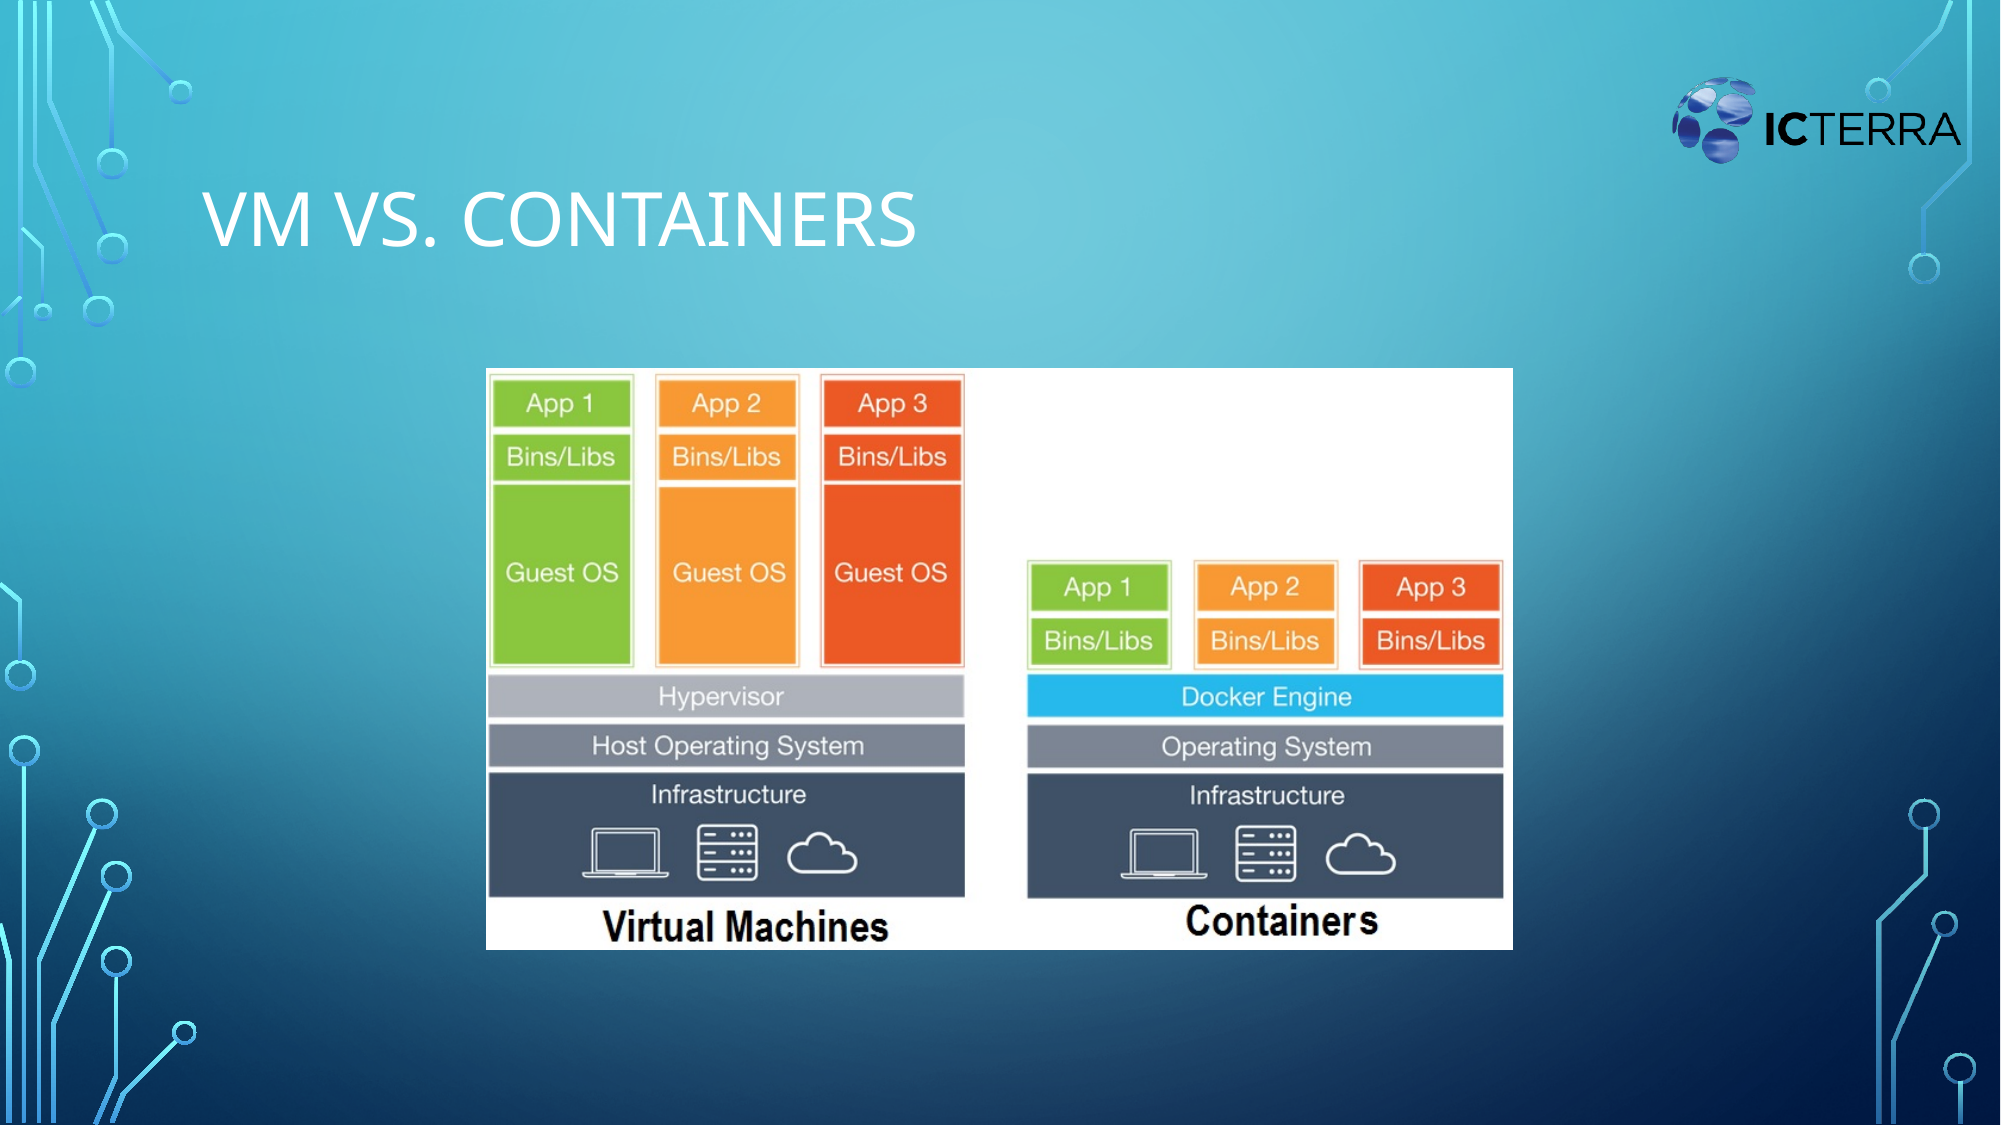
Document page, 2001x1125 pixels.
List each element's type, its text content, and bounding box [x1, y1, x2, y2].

picture [1637, 0, 2000, 255]
title Vm vs. contaıners [187, 101, 1813, 344]
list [486, 368, 1514, 951]
